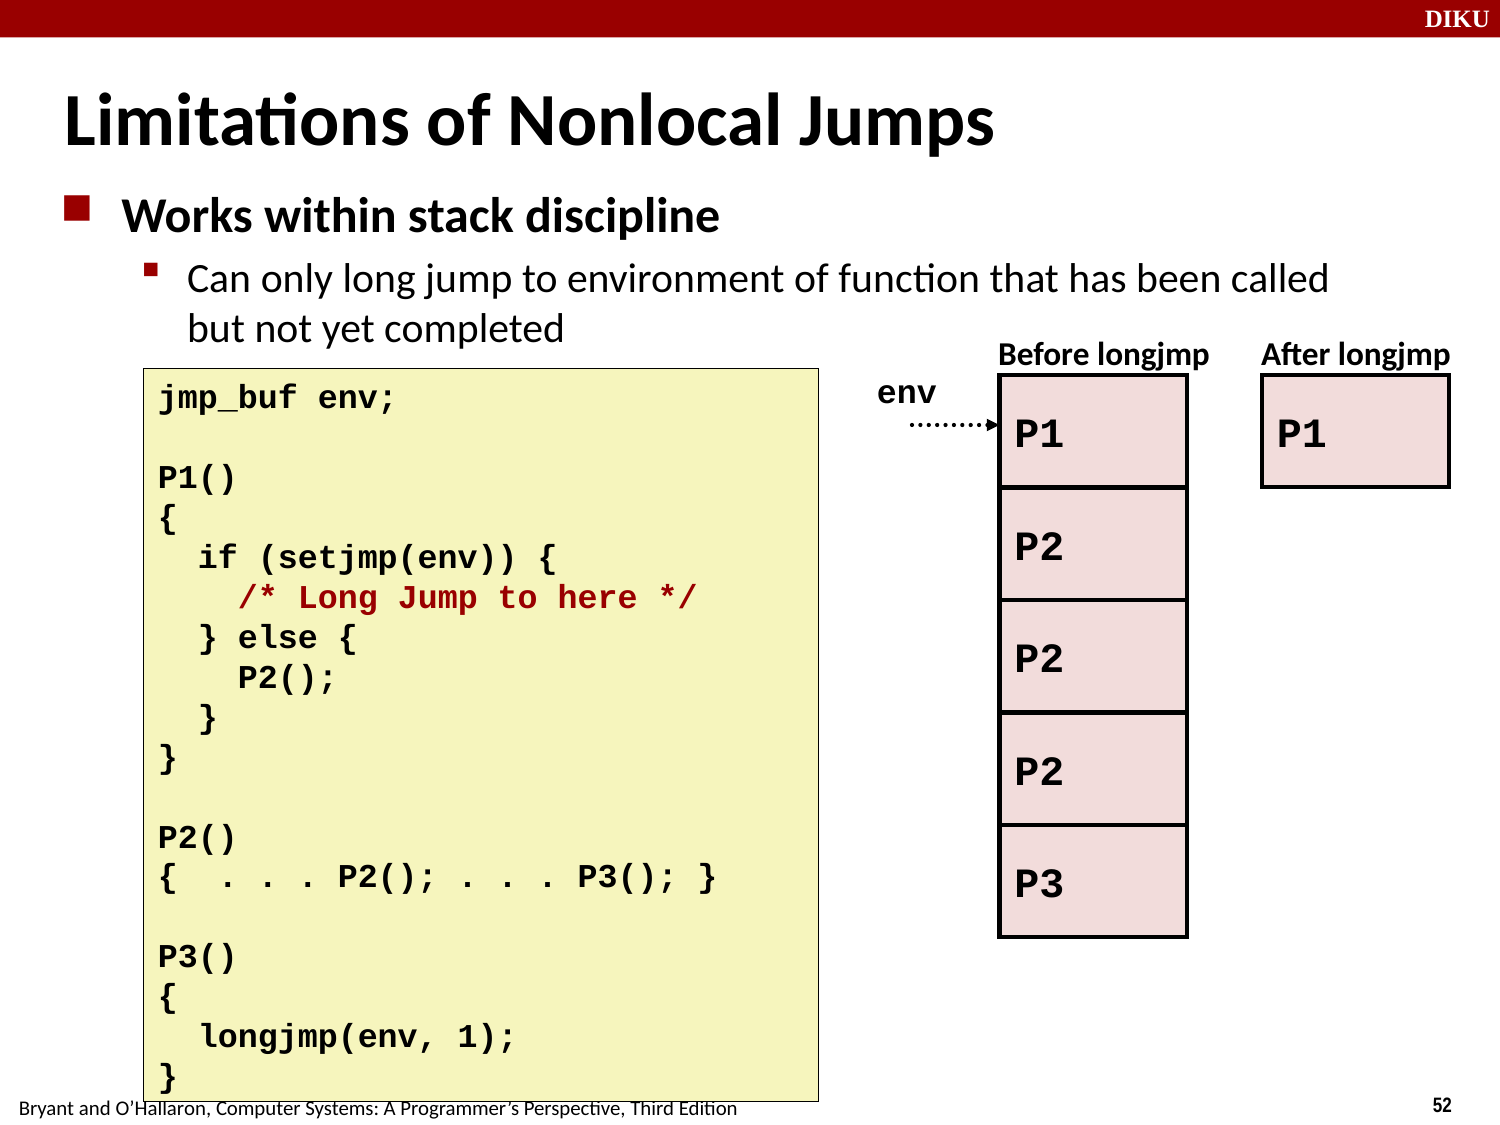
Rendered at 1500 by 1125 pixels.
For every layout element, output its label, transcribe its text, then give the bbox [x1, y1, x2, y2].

text_box P2 [999, 712, 1187, 825]
text_box Works within stack discipline Can only long jump to environment of function that has been called but not yet completed [50, 174, 1414, 366]
text_box Limitations of Nonlocal Jumps [49, 68, 1227, 163]
text_box P2 [999, 600, 1187, 712]
text_box P3 [999, 825, 1187, 938]
text_box Before longjmp [983, 324, 1225, 380]
text_box [987, 418, 1000, 432]
text_box P2 [999, 487, 1187, 600]
text_box P1 [999, 380, 1187, 487]
text_box jmp_buf env; P1() { if (setjmp(env)) { /* Long Jump to here */ } else { P2(); } } P2() { . . . P2(); . . . P3(); } P3() { longjmp(env, 1); } [143, 368, 818, 1102]
text_box After longjmp [1246, 324, 1466, 380]
text_box env [862, 362, 952, 418]
text_box P1 [1262, 380, 1450, 488]
